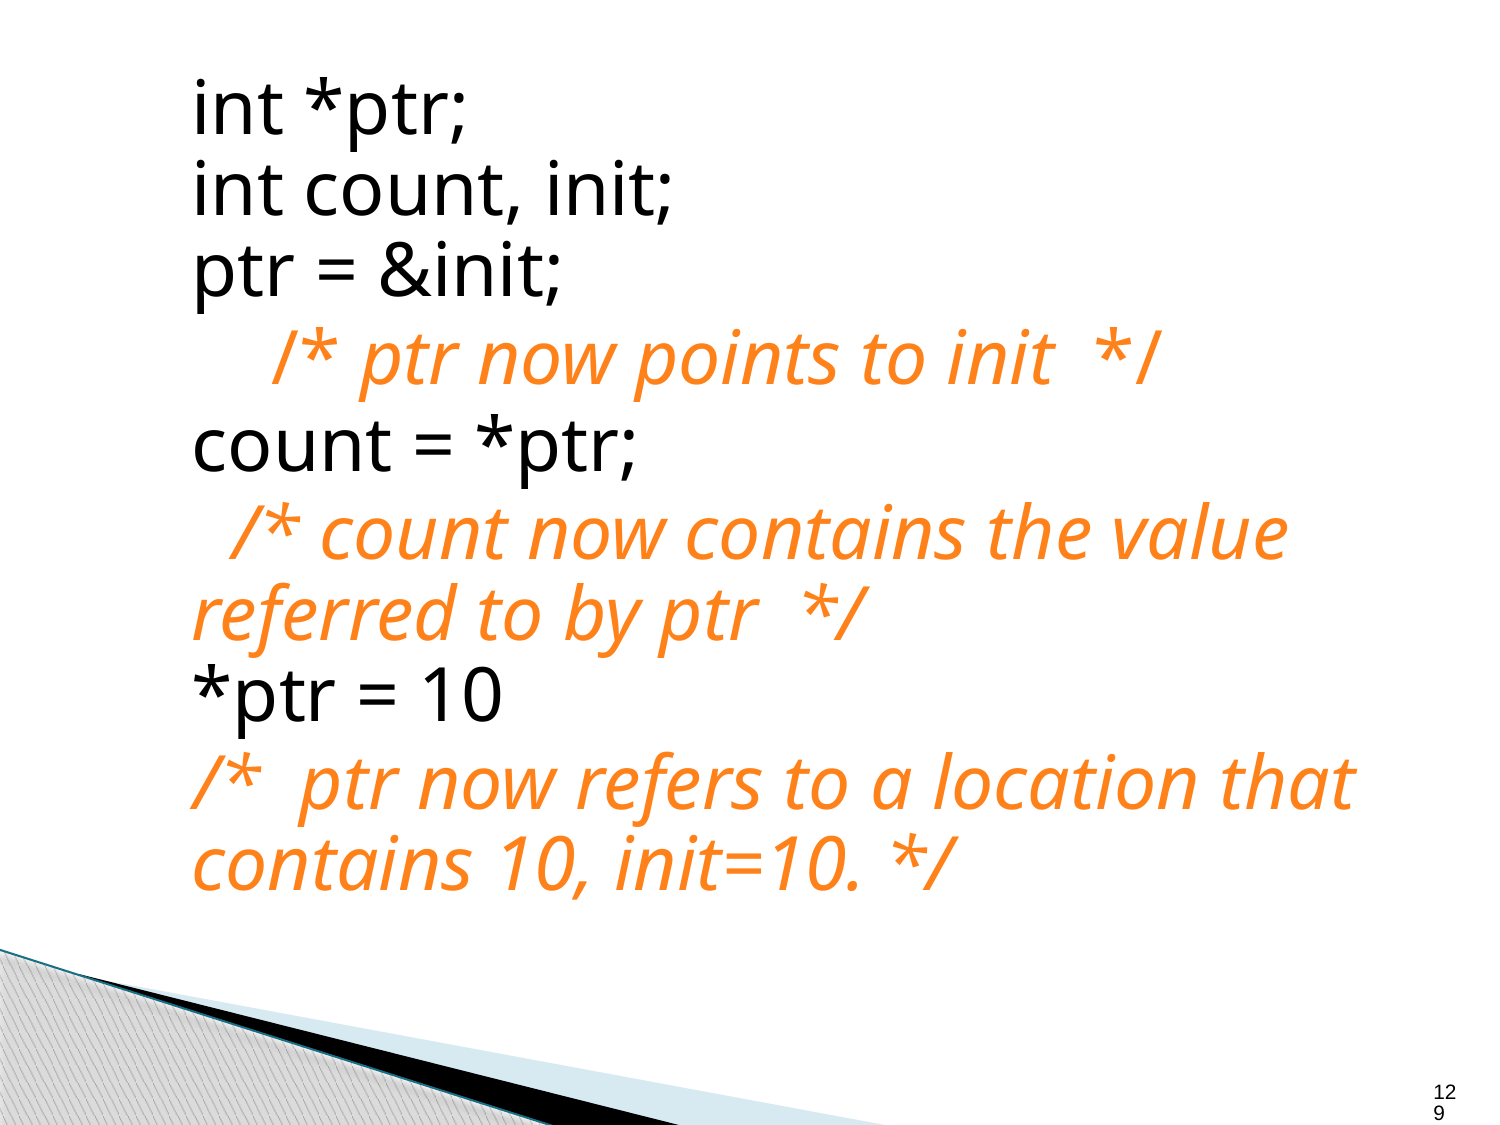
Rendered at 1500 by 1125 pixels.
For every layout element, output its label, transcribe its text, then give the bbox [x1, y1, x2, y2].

list int *ptr; int count, init; ptr = &init; /* ptr now points to init */ count = *ptr; /* count now contains the value referred to by ptr */ *ptr = 10 /* ptr now refers to a location that contains 10, init=10. */ [75, 62, 1425, 1075]
slide_number 129 [1418, 1051, 1479, 1112]
